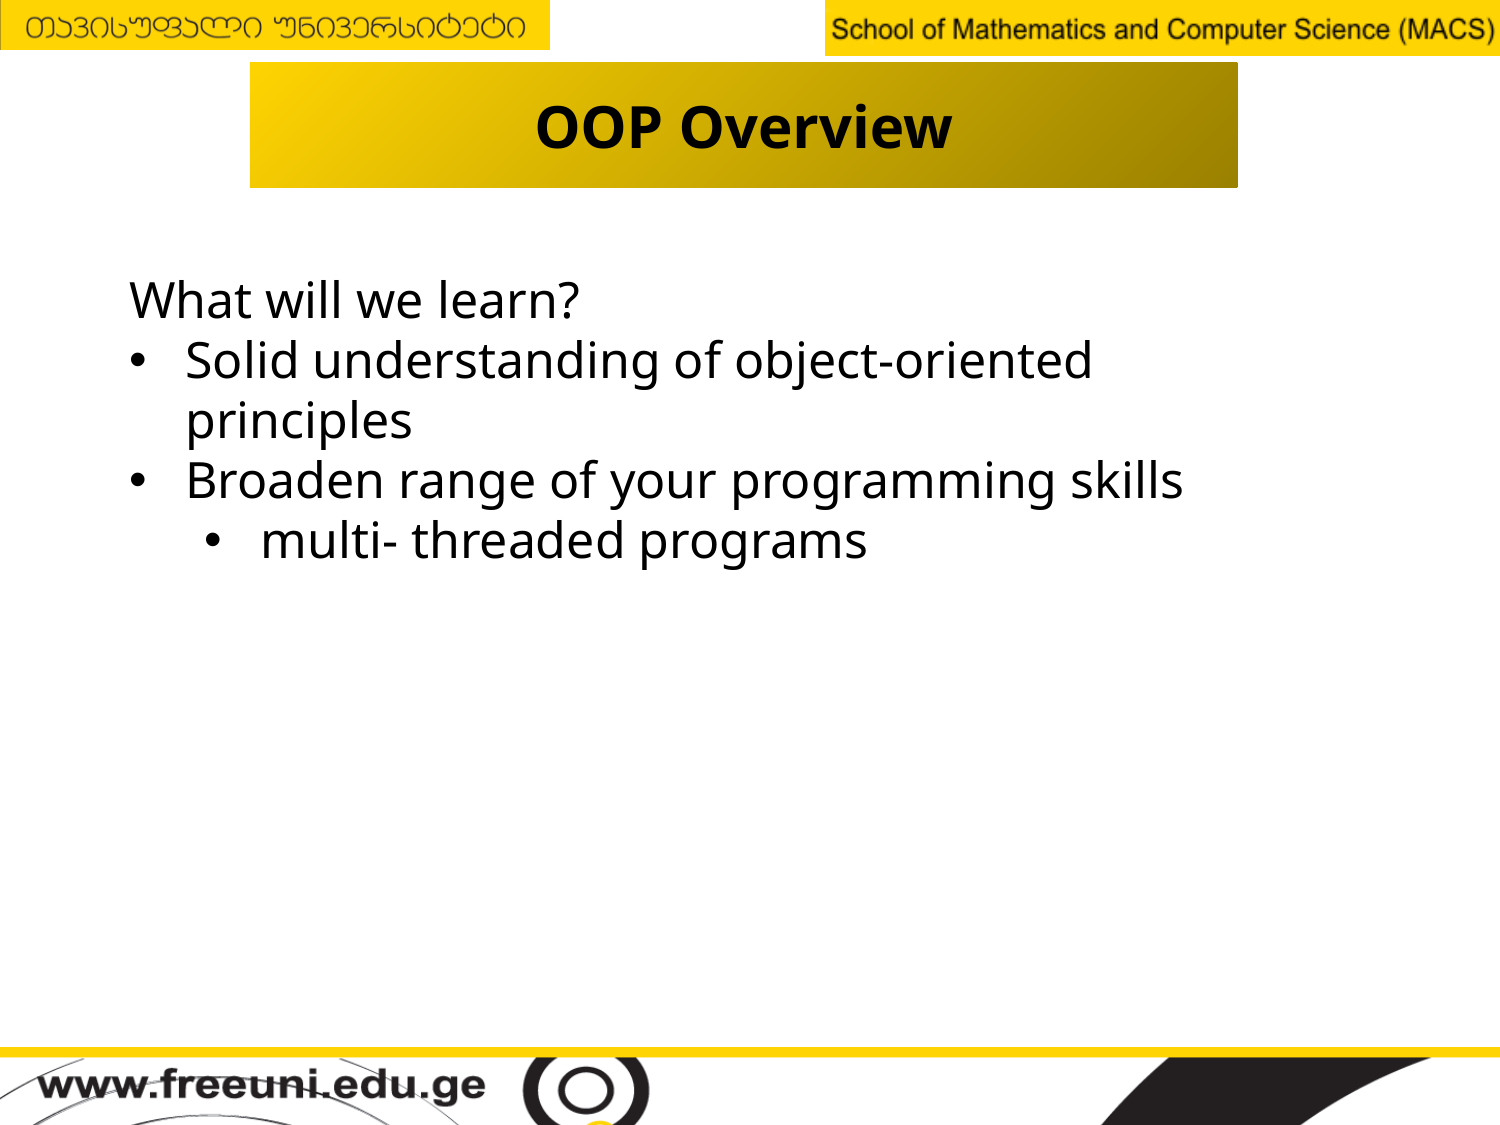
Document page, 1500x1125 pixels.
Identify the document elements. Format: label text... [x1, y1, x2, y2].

text_box What will we learn? Solid understanding of object-oriented principles Broaden range of your programming skills multi- threaded programs [114, 261, 1336, 577]
picture [0, 1047, 1500, 1125]
picture [824, 0, 1500, 56]
picture [0, 0, 551, 50]
text_box OOP Overview [249, 62, 1238, 188]
